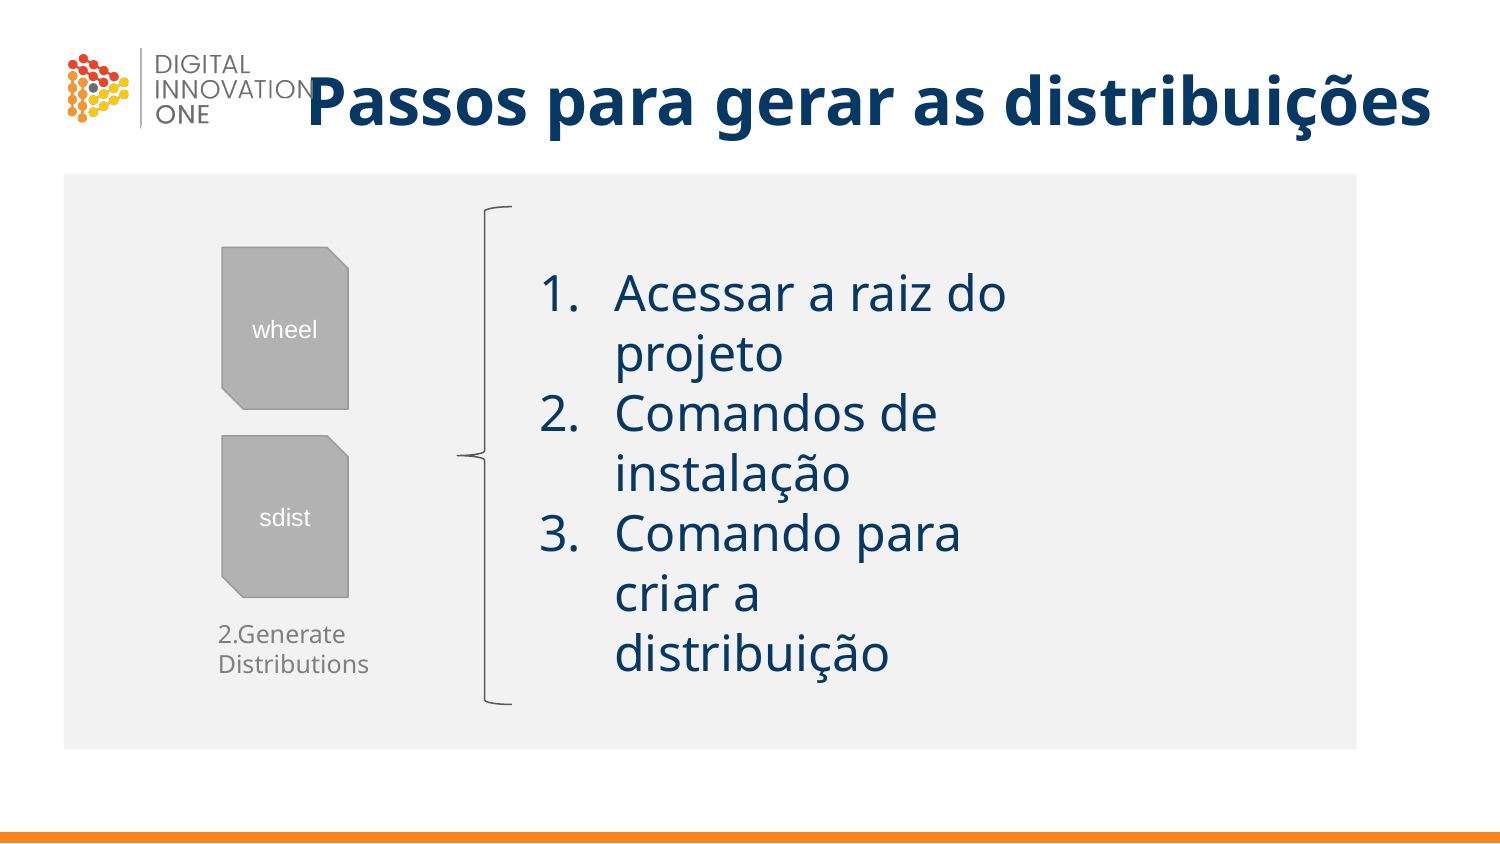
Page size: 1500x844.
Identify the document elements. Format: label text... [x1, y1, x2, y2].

text_box [0, 832, 1500, 843]
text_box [190, 247, 397, 676]
text_box [63, 173, 1357, 749]
text_box [457, 206, 512, 705]
picture [50, 39, 331, 138]
text_box Acessar a raiz do projeto Comandos de instalação Comando para criar a distribuição [511, 186, 1036, 685]
subtitle Passos para gerar as distribuições [51, 50, 1449, 148]
